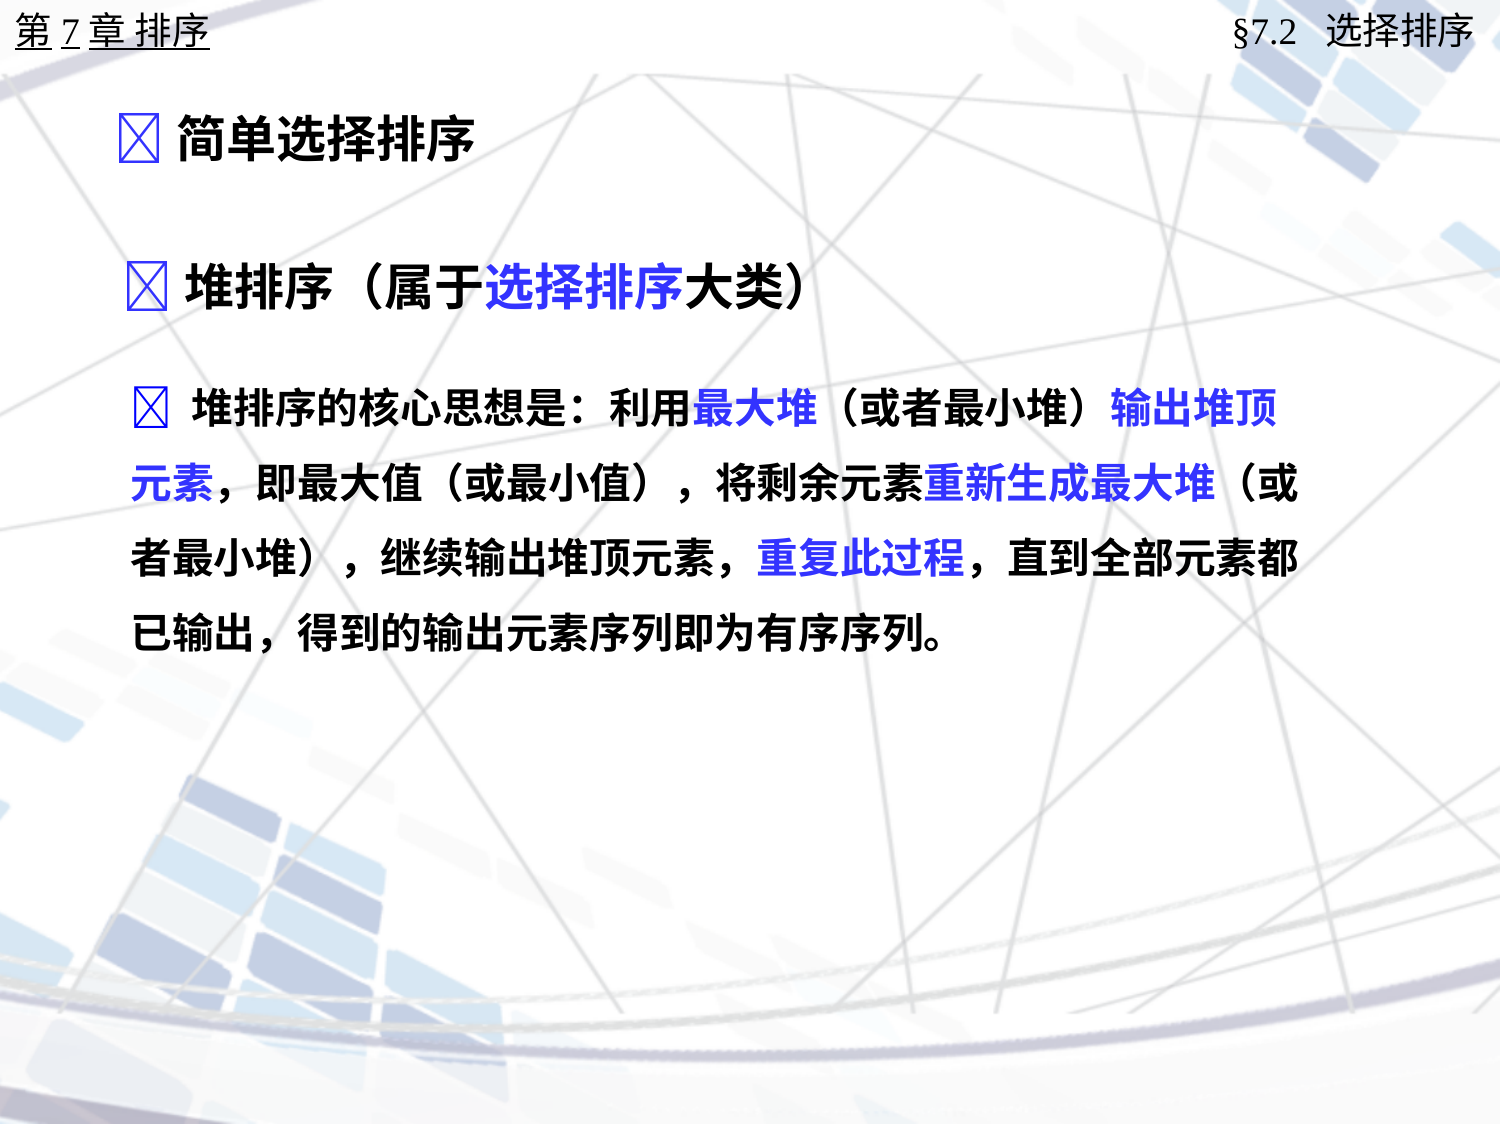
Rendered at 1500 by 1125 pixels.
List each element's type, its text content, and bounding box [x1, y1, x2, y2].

text_box 简单选择排序 [99, 99, 492, 175]
text_box 第7章 排序 [0, 1, 313, 60]
text_box §7.2 选择排序 [1183, 1, 1499, 60]
text_box  堆排序的核心思想是：利用最大堆（或者最小堆）输出堆顶元素，即最大值（或最小值），将剩余元素重新生成最大堆（或者最小堆），继续输出堆顶元素，重复此过程，直到全部元素都已输出，得到的输出元素序列即为有序序列。 [115, 349, 1323, 665]
text_box 堆排序（属于选择排序大类） [107, 247, 850, 323]
picture [0, 1, 1500, 1124]
